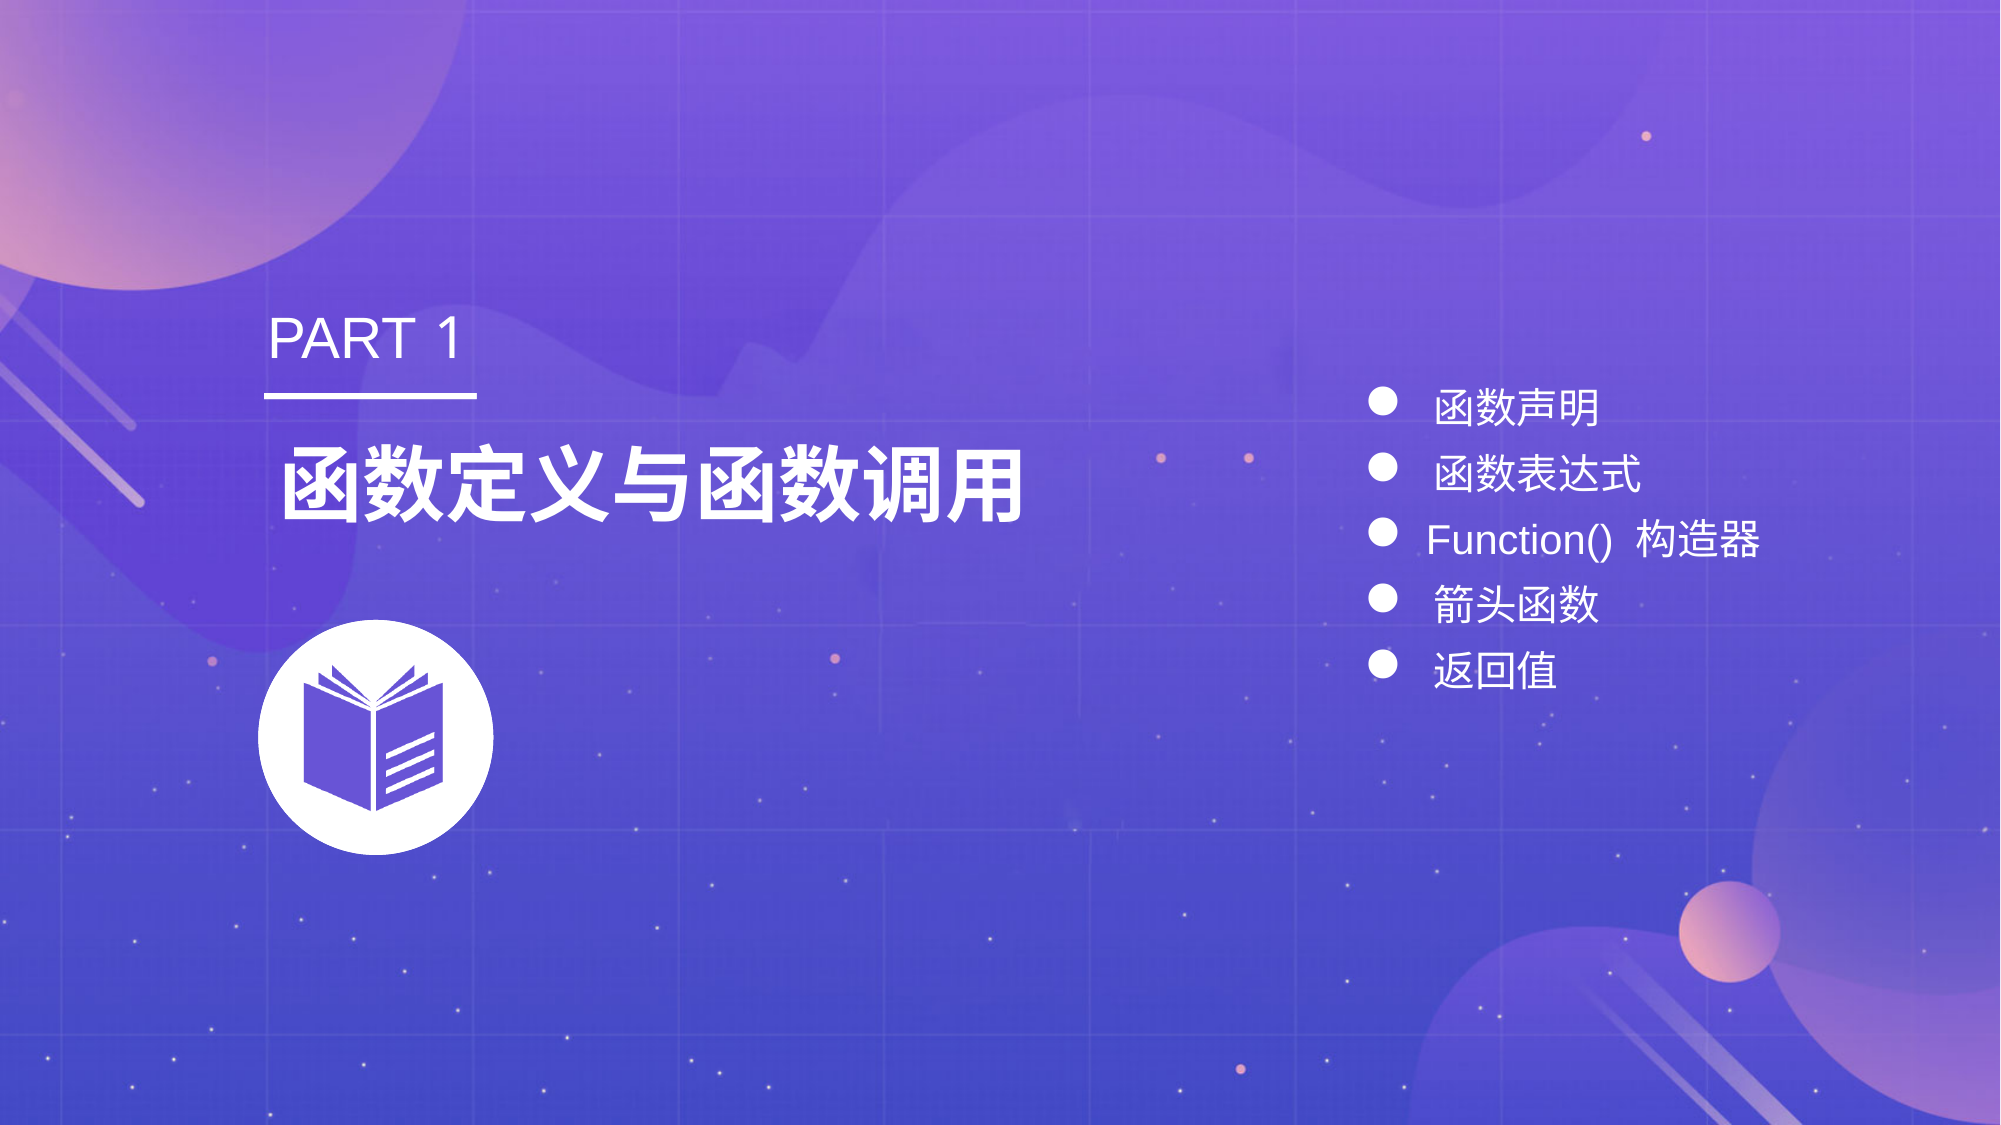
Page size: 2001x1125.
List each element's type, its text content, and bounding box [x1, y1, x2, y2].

list 函数声明 函数表达式 Function() 构造器 箭头函数 返回值 [1349, 351, 1945, 707]
picture [0, 0, 2001, 1125]
title 函数定义与函数调用 [264, 411, 1292, 566]
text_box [238, 602, 508, 873]
subtitle 1 [418, 285, 1292, 395]
text_box [263, 392, 478, 400]
